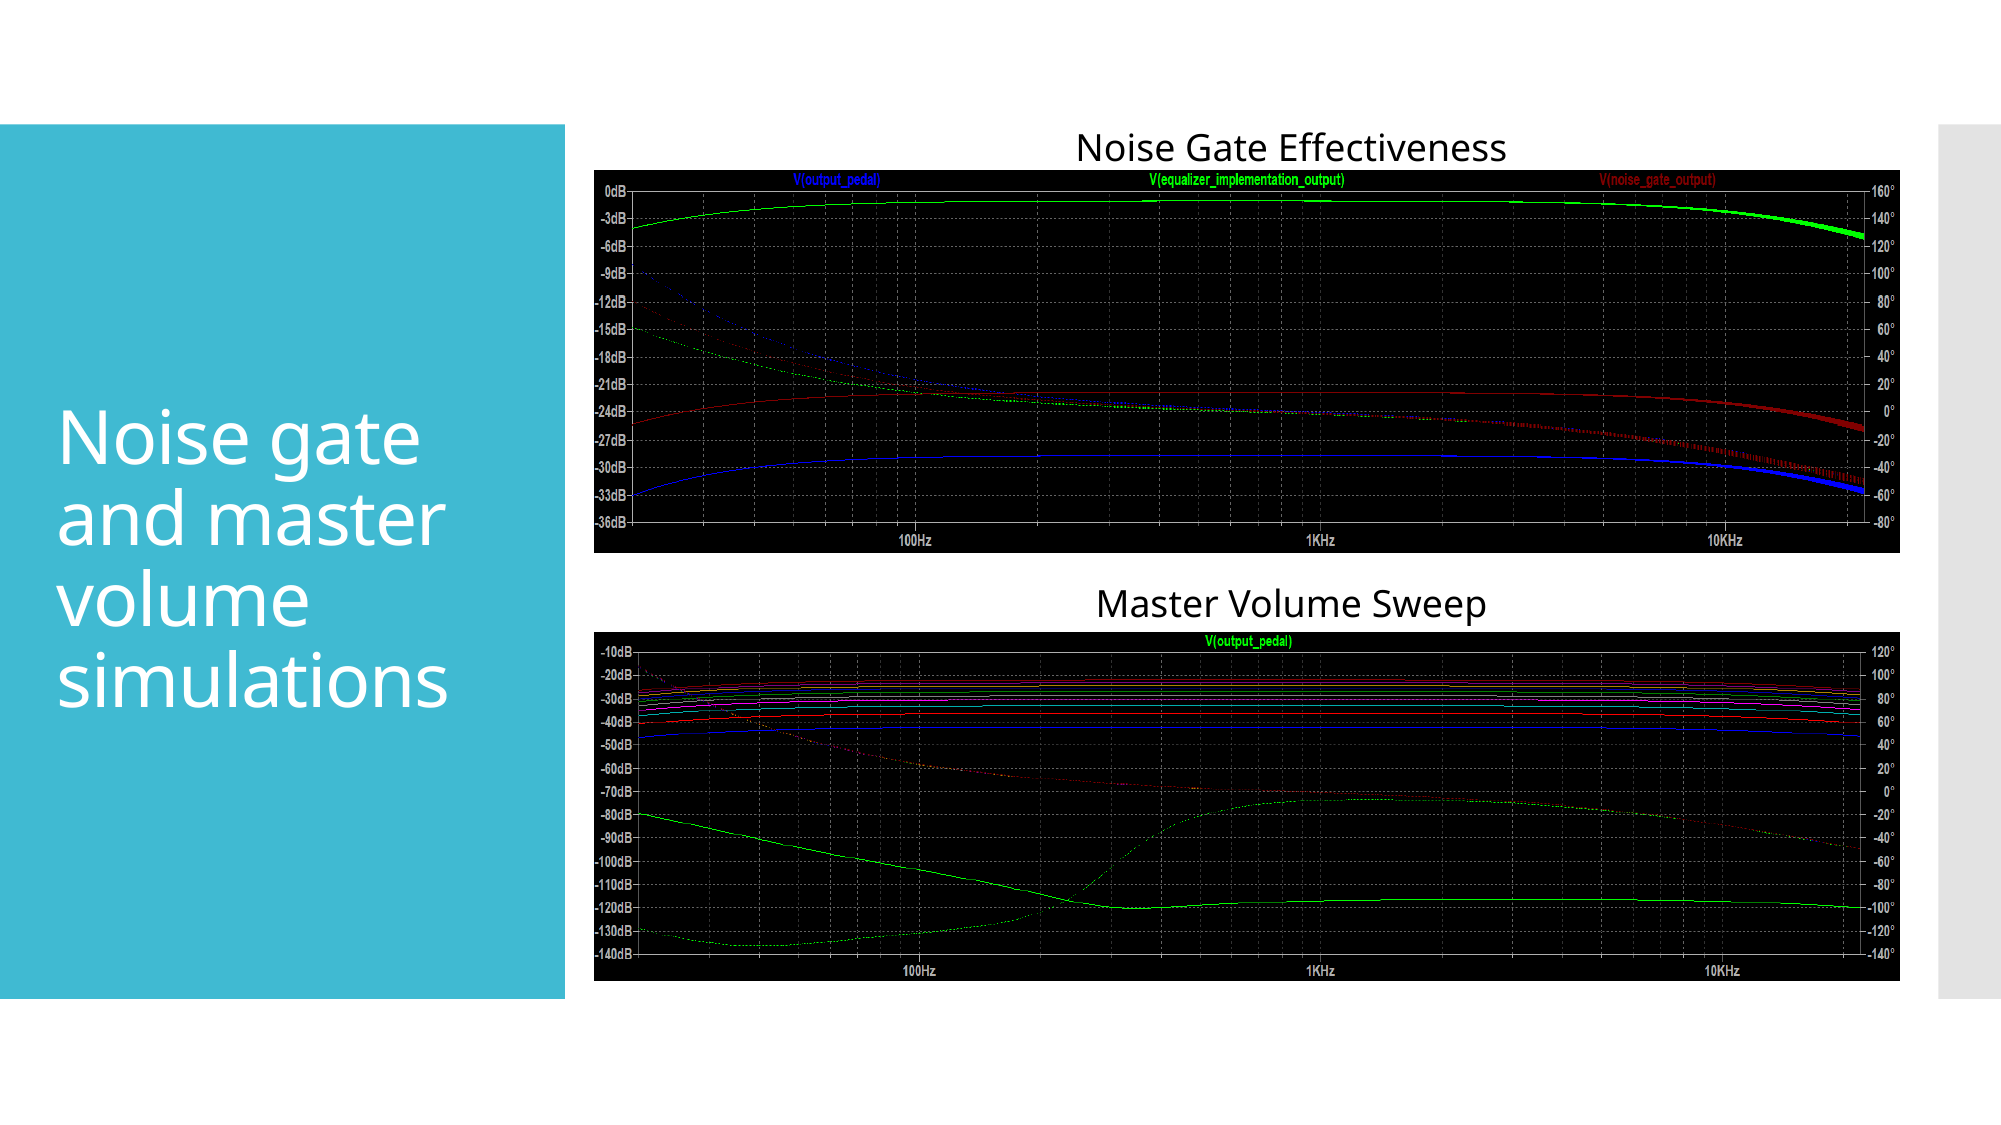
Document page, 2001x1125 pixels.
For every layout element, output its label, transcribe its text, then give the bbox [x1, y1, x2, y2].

picture [593, 632, 1900, 981]
text_box Master Volume Sweep [963, 572, 1620, 632]
picture [593, 170, 1900, 553]
title Noise gate and master volume simulations [41, 184, 525, 940]
text_box Noise Gate Effectiveness [963, 116, 1620, 170]
